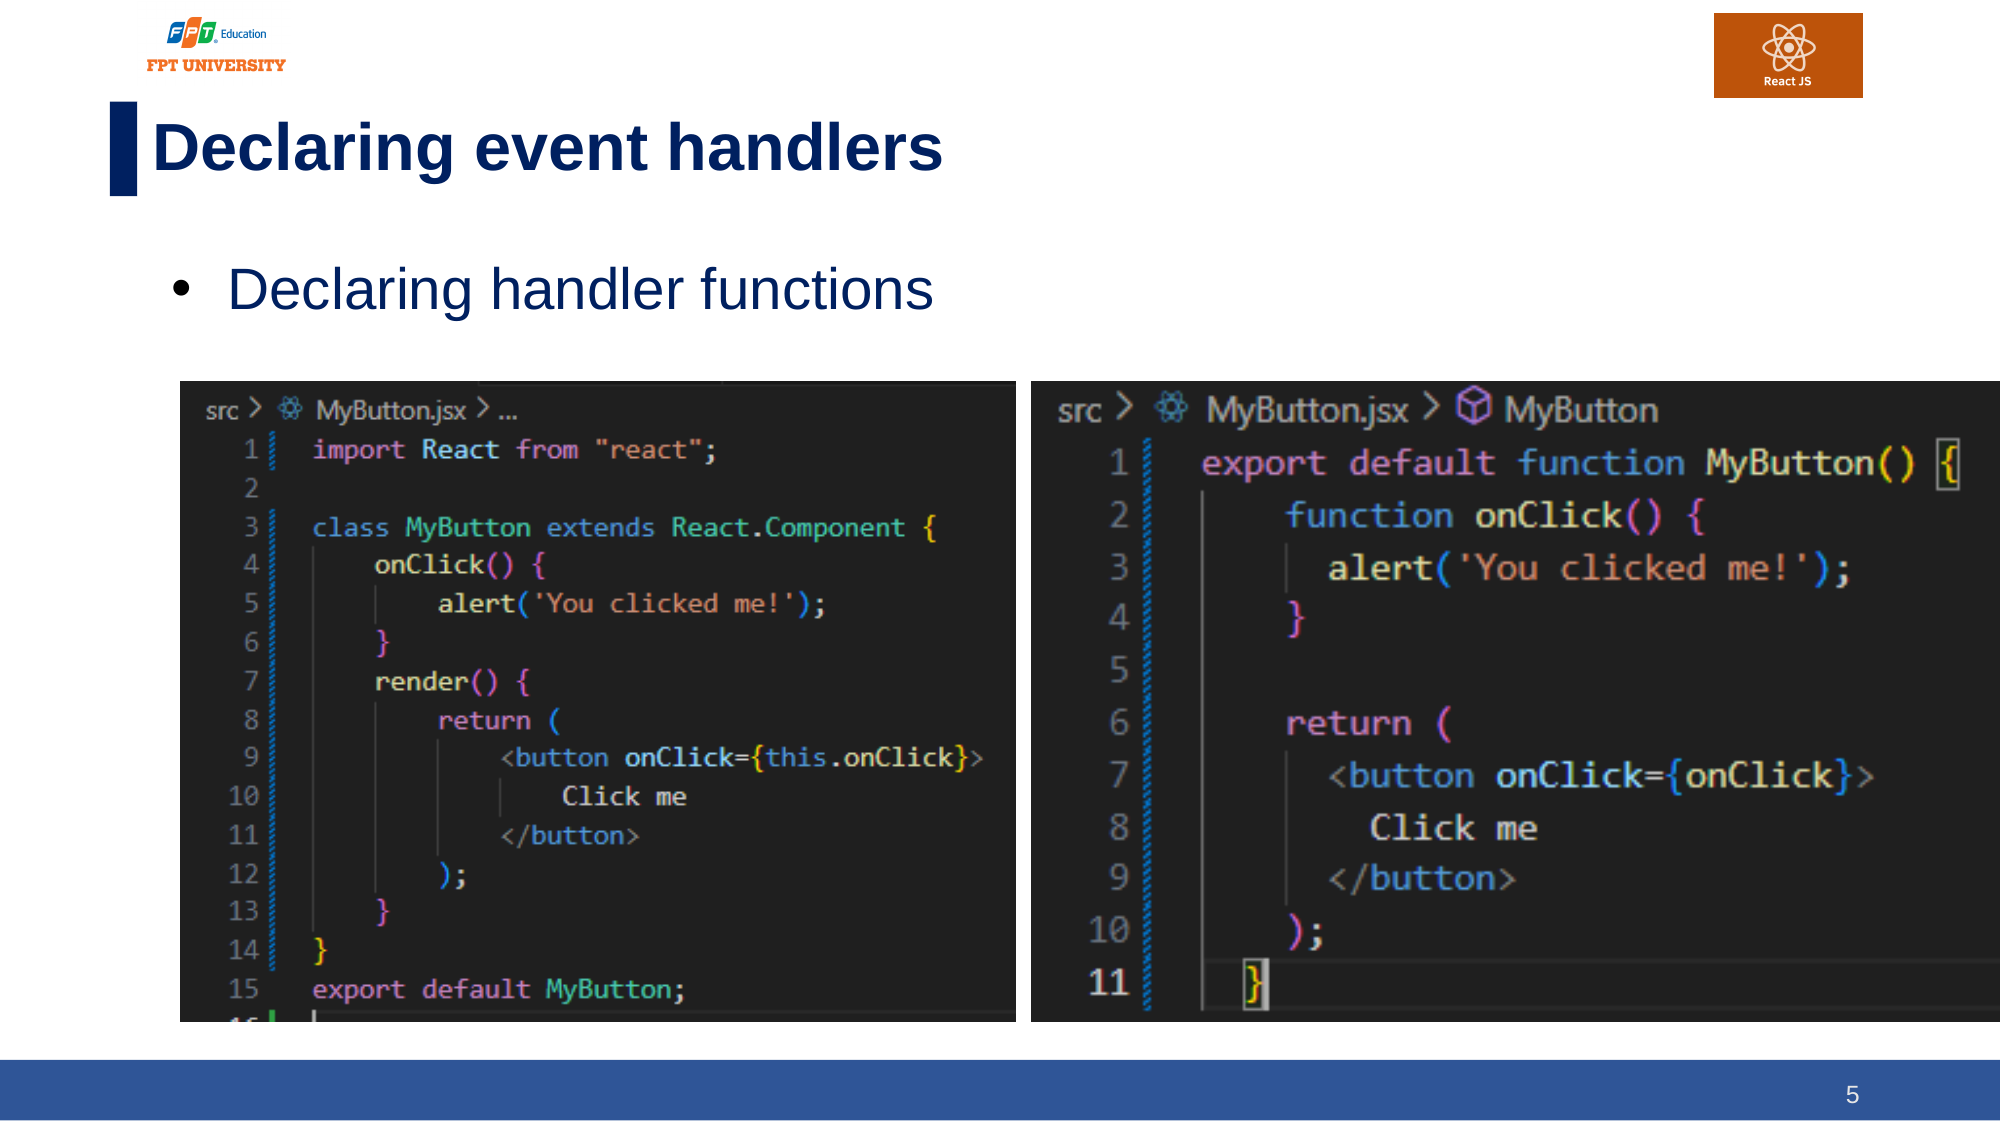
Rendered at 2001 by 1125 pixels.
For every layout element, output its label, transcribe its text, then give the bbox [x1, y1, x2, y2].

picture [137, 1, 291, 86]
list Declaring handler functions [137, 251, 1863, 966]
slide_number 5 [1424, 1063, 1875, 1123]
picture [1031, 380, 2000, 1022]
picture [179, 380, 1016, 1022]
title Declaring event handlers [137, 101, 1863, 197]
